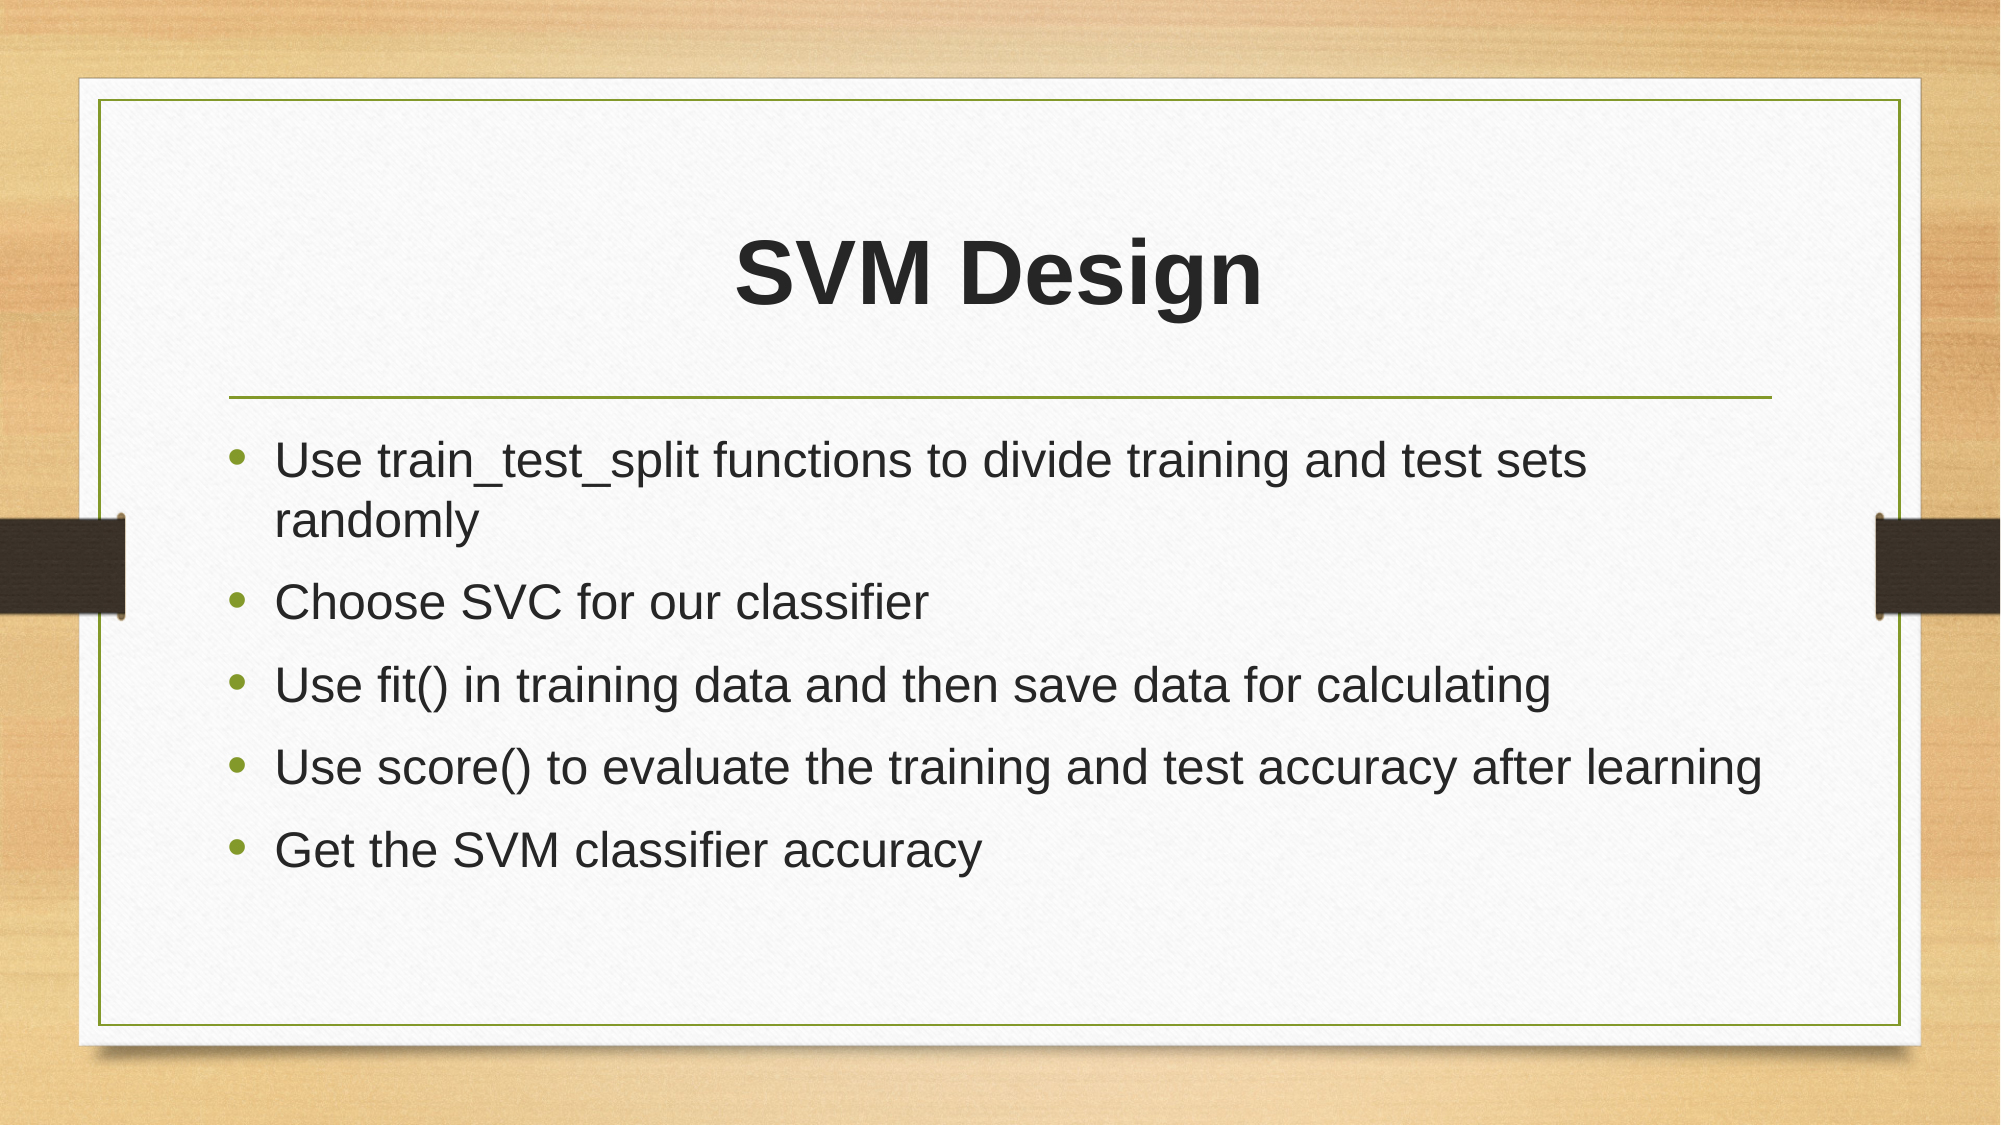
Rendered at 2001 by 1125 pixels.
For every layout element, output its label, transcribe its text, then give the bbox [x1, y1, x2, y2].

list Use train_test_split functions to divide training and test sets randomly Choose SVC for our classifier Use fit() in training data and then save data for calculating Use score() to evaluate the training and test accuracy after learning Get the SVM classifier accuracy [212, 419, 1788, 964]
title SVM Design [212, 161, 1788, 375]
picture [0, 0, 2001, 1125]
